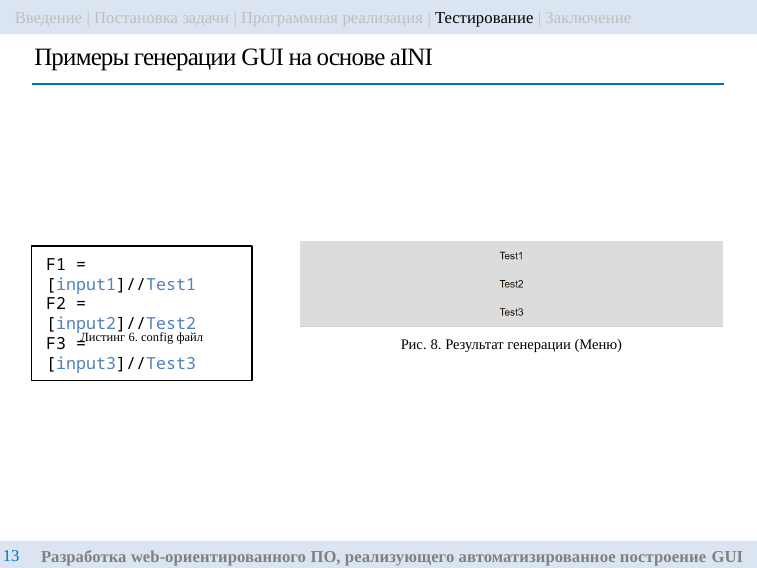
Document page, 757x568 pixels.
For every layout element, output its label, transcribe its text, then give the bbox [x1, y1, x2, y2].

text_box Введение | Постановка задачи | Программная реализация | Тестирование | Заключение [0, 0, 757, 35]
text_box Разработка web-ориентированного ПО, реализующего автоматизированное построение GUI [0, 539, 757, 568]
text_box Рис. 8. Результат генерации (Меню) [298, 335, 724, 360]
text_box Примеры генерации GUI на основе aINI [32, 38, 724, 71]
picture [298, 239, 725, 329]
text_box Листинг 6. config файл [31, 321, 253, 352]
text_box 13 [0, 544, 84, 567]
text_box F1 = [input1]//Test1 F2 = [input2]//Test2 F3 = [input3]//Test3 [29, 244, 254, 382]
